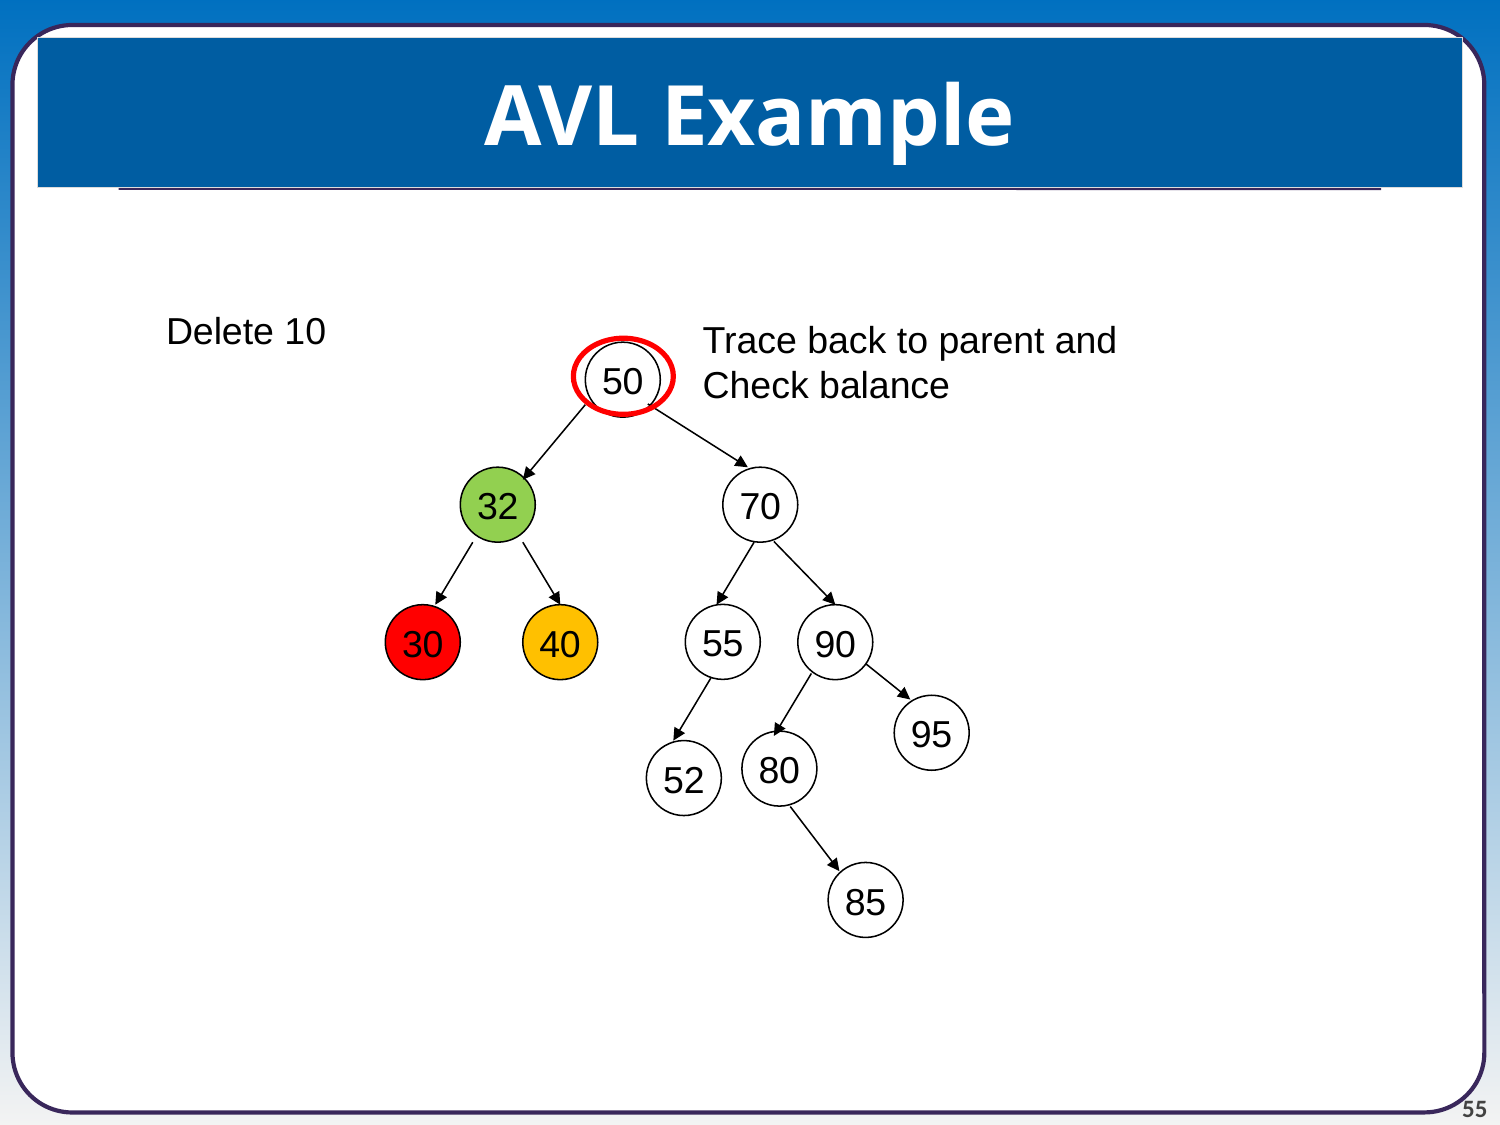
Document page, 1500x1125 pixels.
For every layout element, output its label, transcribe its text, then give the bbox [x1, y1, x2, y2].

text_box [790, 806, 840, 872]
text_box [716, 542, 755, 605]
text_box 80 [741, 731, 817, 807]
title AVL Example [37, 37, 1463, 188]
text_box [573, 338, 674, 415]
text_box [522, 404, 586, 480]
text_box 90 [797, 604, 873, 680]
text_box 70 [722, 467, 798, 543]
text_box 55 [685, 604, 761, 680]
text_box [865, 663, 911, 700]
text_box Delete 10 [151, 299, 341, 360]
text_box 52 [646, 740, 722, 816]
text_box 32 [460, 467, 536, 543]
text_box [673, 678, 711, 741]
text_box [435, 542, 473, 605]
text_box [522, 542, 561, 605]
text_box [773, 673, 812, 736]
text_box 85 [828, 862, 904, 938]
text_box Trace back to parent and Check balance [687, 308, 1143, 414]
text_box [773, 541, 836, 605]
text_box 95 [894, 695, 970, 771]
text_box [653, 407, 748, 468]
text_box 30 [385, 604, 461, 680]
text_box 50 [603, 412, 640, 418]
text_box 40 [522, 604, 598, 680]
